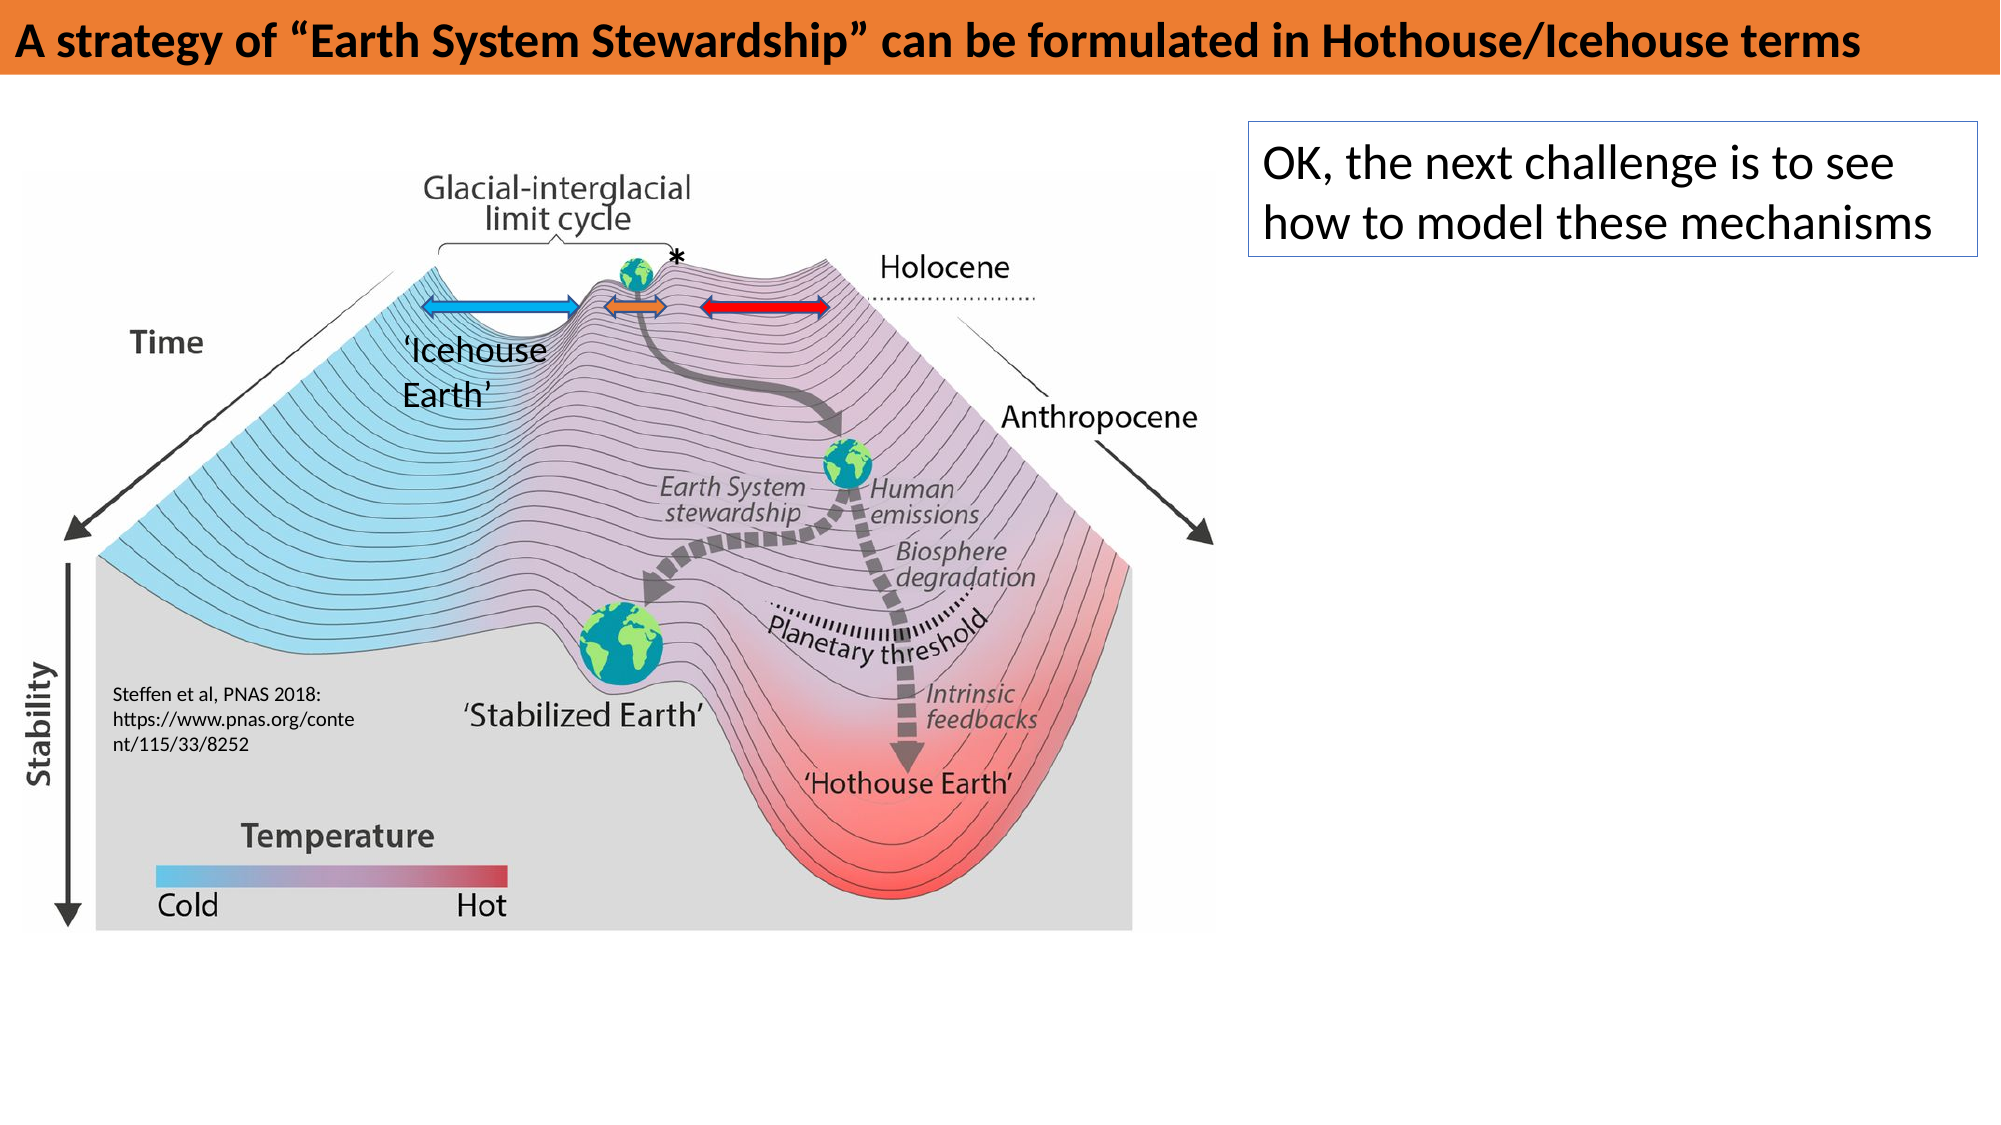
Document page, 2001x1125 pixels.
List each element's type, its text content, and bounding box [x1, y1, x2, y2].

text_box OK, the next challenge is to see how to model these mechanisms [1248, 121, 1978, 257]
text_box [22, 171, 1216, 933]
text_box A strategy of “Earth System Stewardship” can be formulated in Hothouse/Icehouse terms [0, 0, 2000, 75]
